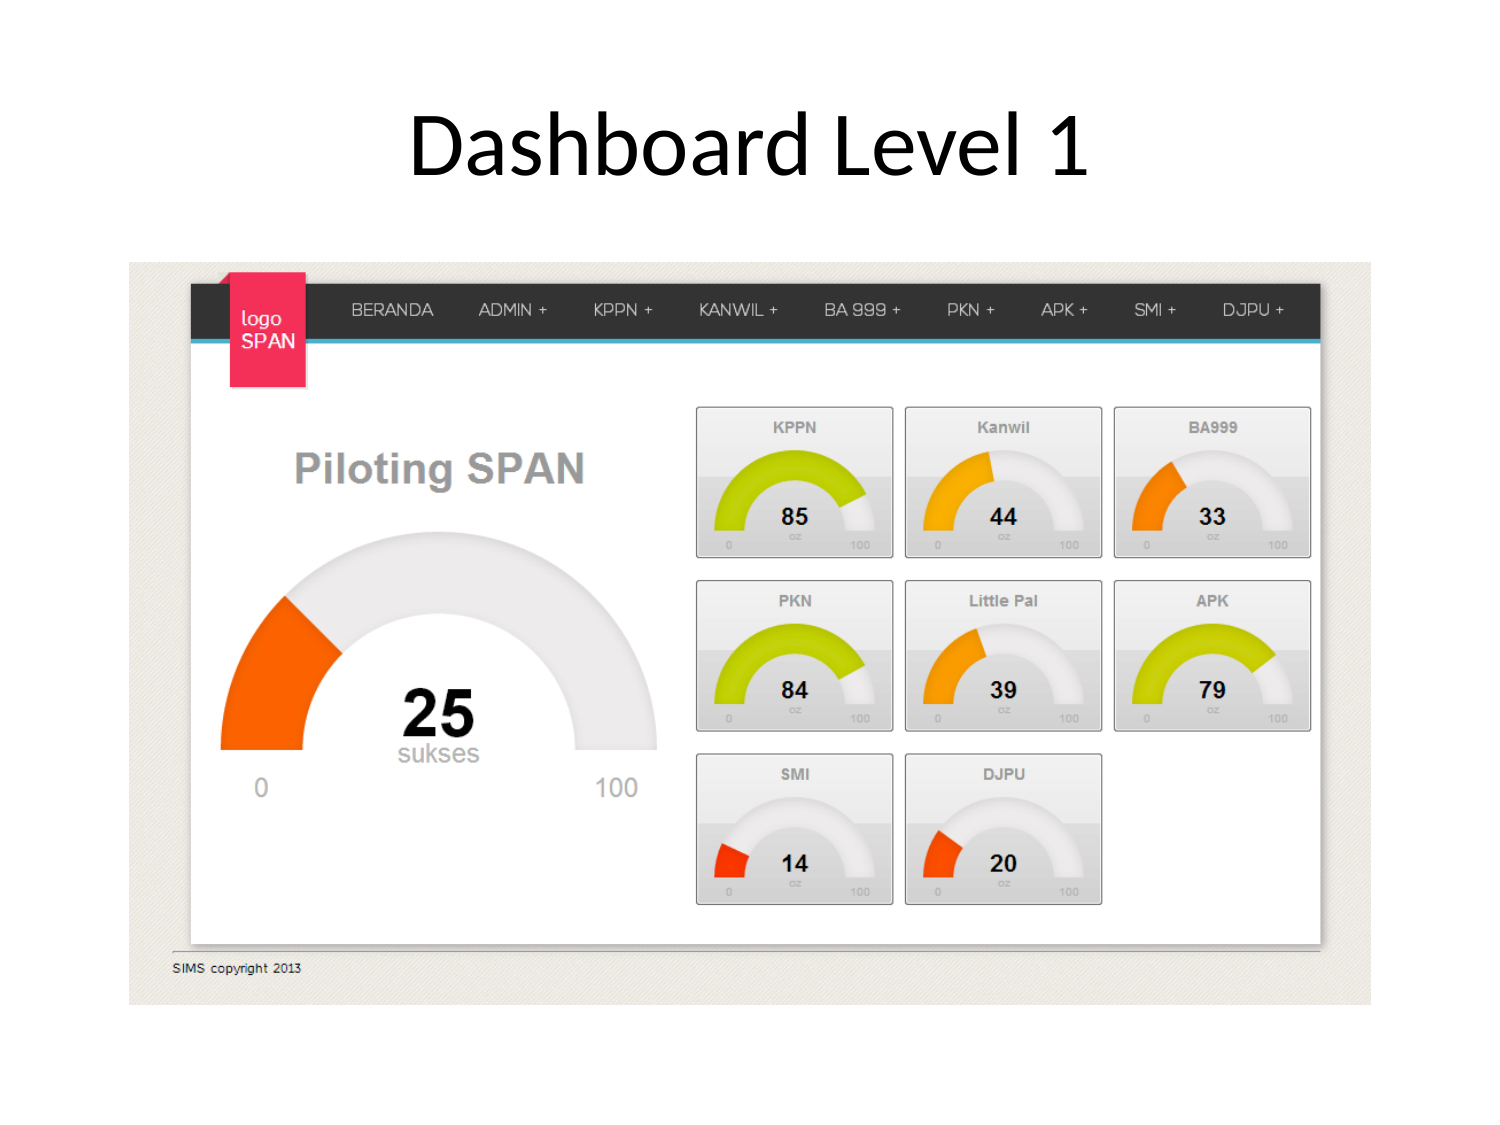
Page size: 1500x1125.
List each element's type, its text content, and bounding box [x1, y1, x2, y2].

title Dashboard Level 1 [75, 45, 1425, 233]
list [128, 262, 1372, 1006]
